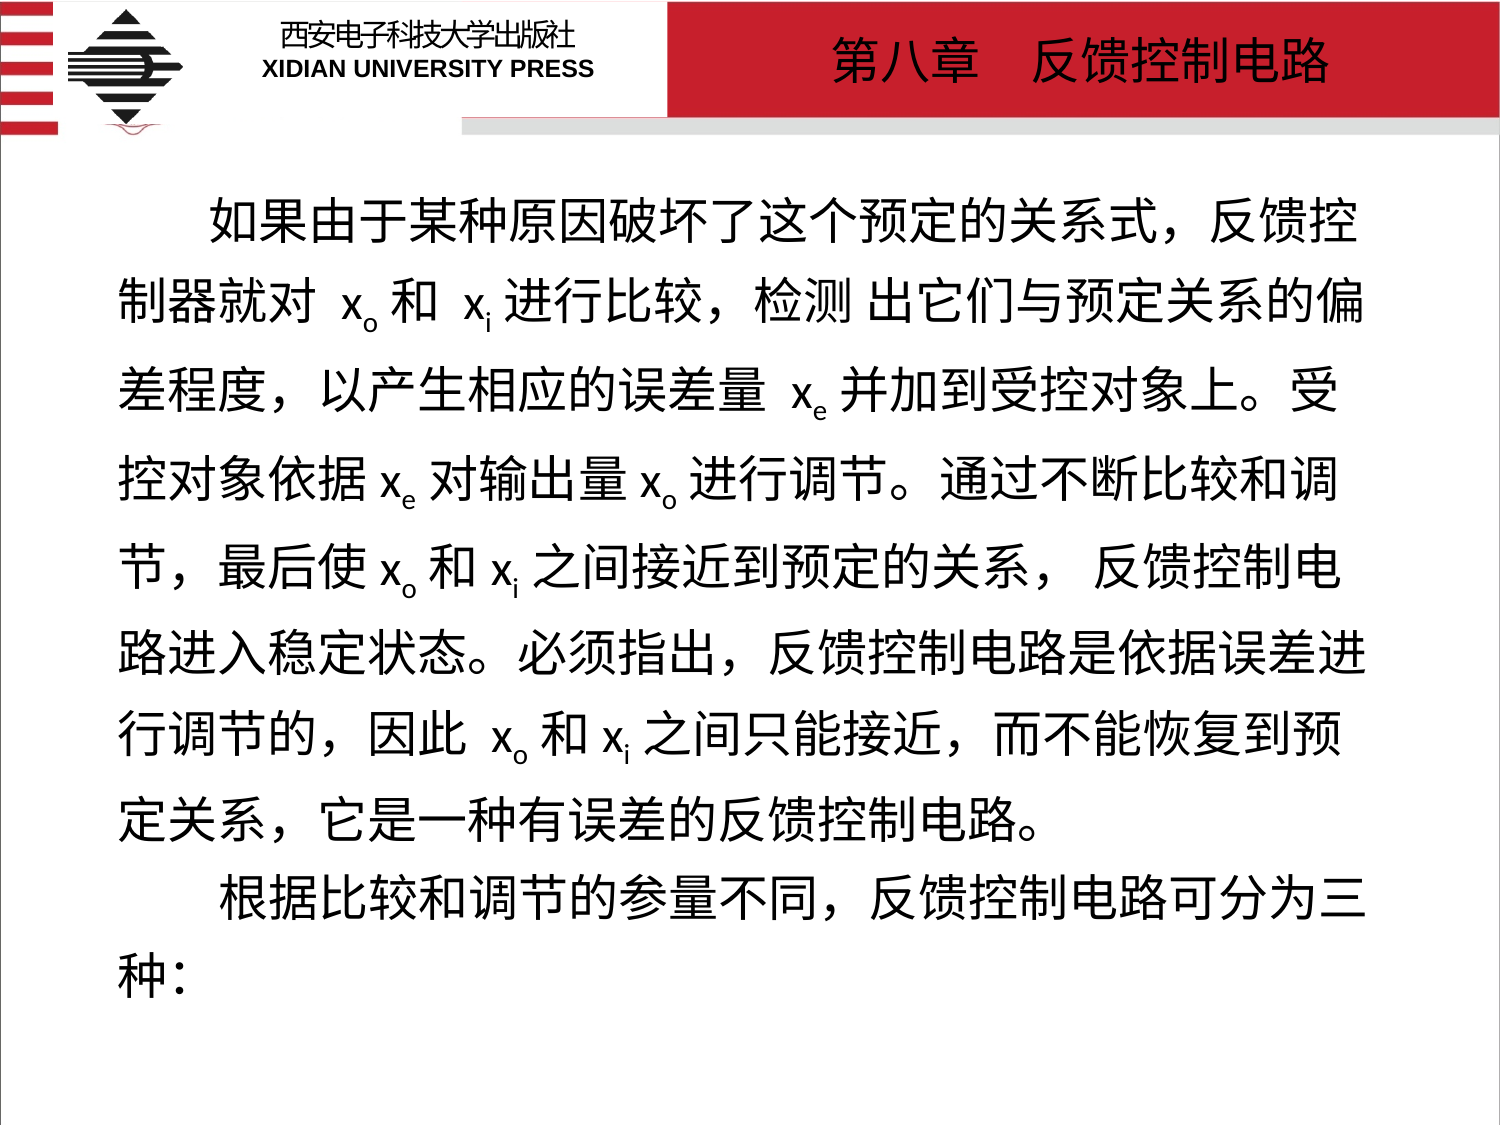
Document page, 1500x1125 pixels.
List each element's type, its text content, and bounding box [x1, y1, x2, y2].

picture [0, 1, 1500, 1125]
title 如果由于某种原因破坏了这个预定的关系式，反馈控制器就对 xo和 xi进行比较，检测 出它们与预定关系的偏差程度，以产生相应的误差量 xe并加到受控对象上。受控对象依据xe对输出量xo进行调节。通过不断比较和调节，最后使xo和xi之间接近到预定的关系， 反馈控制电路进入稳定状态。必须指出，反馈控制电路是依据误差进行调节的，因此 xo和xi之间只能接近，而不能恢复到预定关系，它是一种有误差的反馈控制电路。 根据比较和调节的参量不同，反馈控制电路可分为三种： [103, 163, 1397, 1019]
